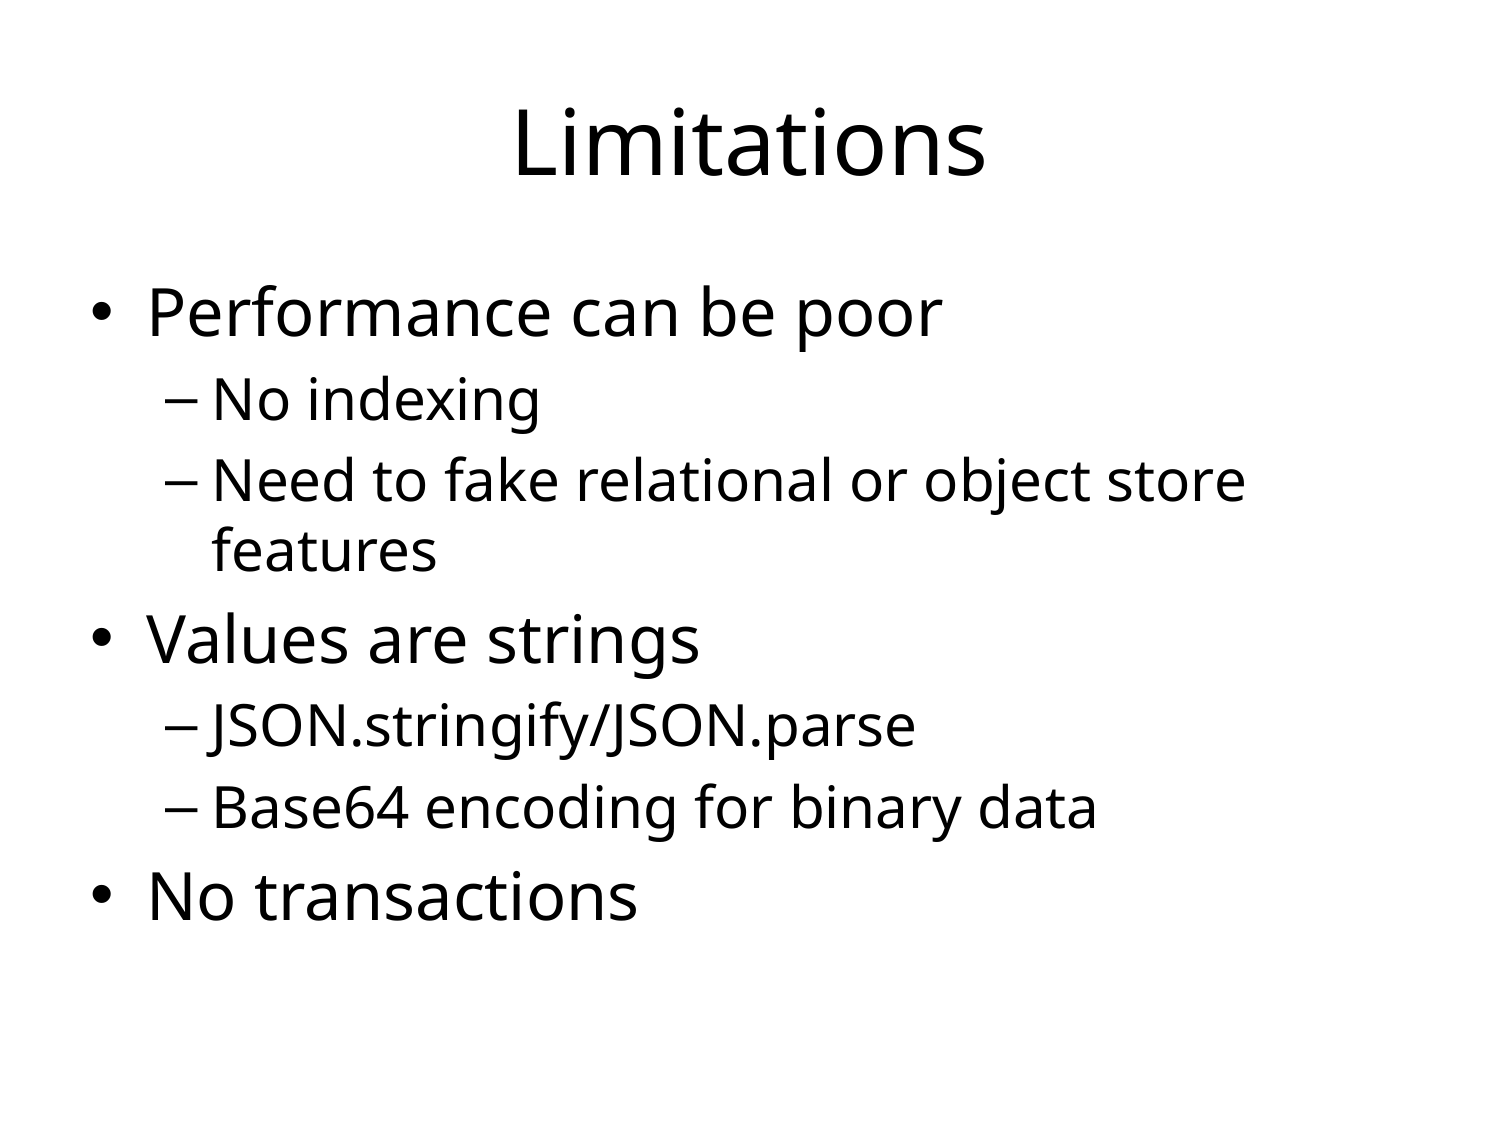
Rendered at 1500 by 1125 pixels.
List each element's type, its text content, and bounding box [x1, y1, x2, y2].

title Limitations [75, 45, 1425, 233]
list Performance can be poor No indexing Need to fake relational or object store features Values are strings JSON.stringify/JSON.parse Base64 encoding for binary data No transactions [75, 262, 1425, 1005]
